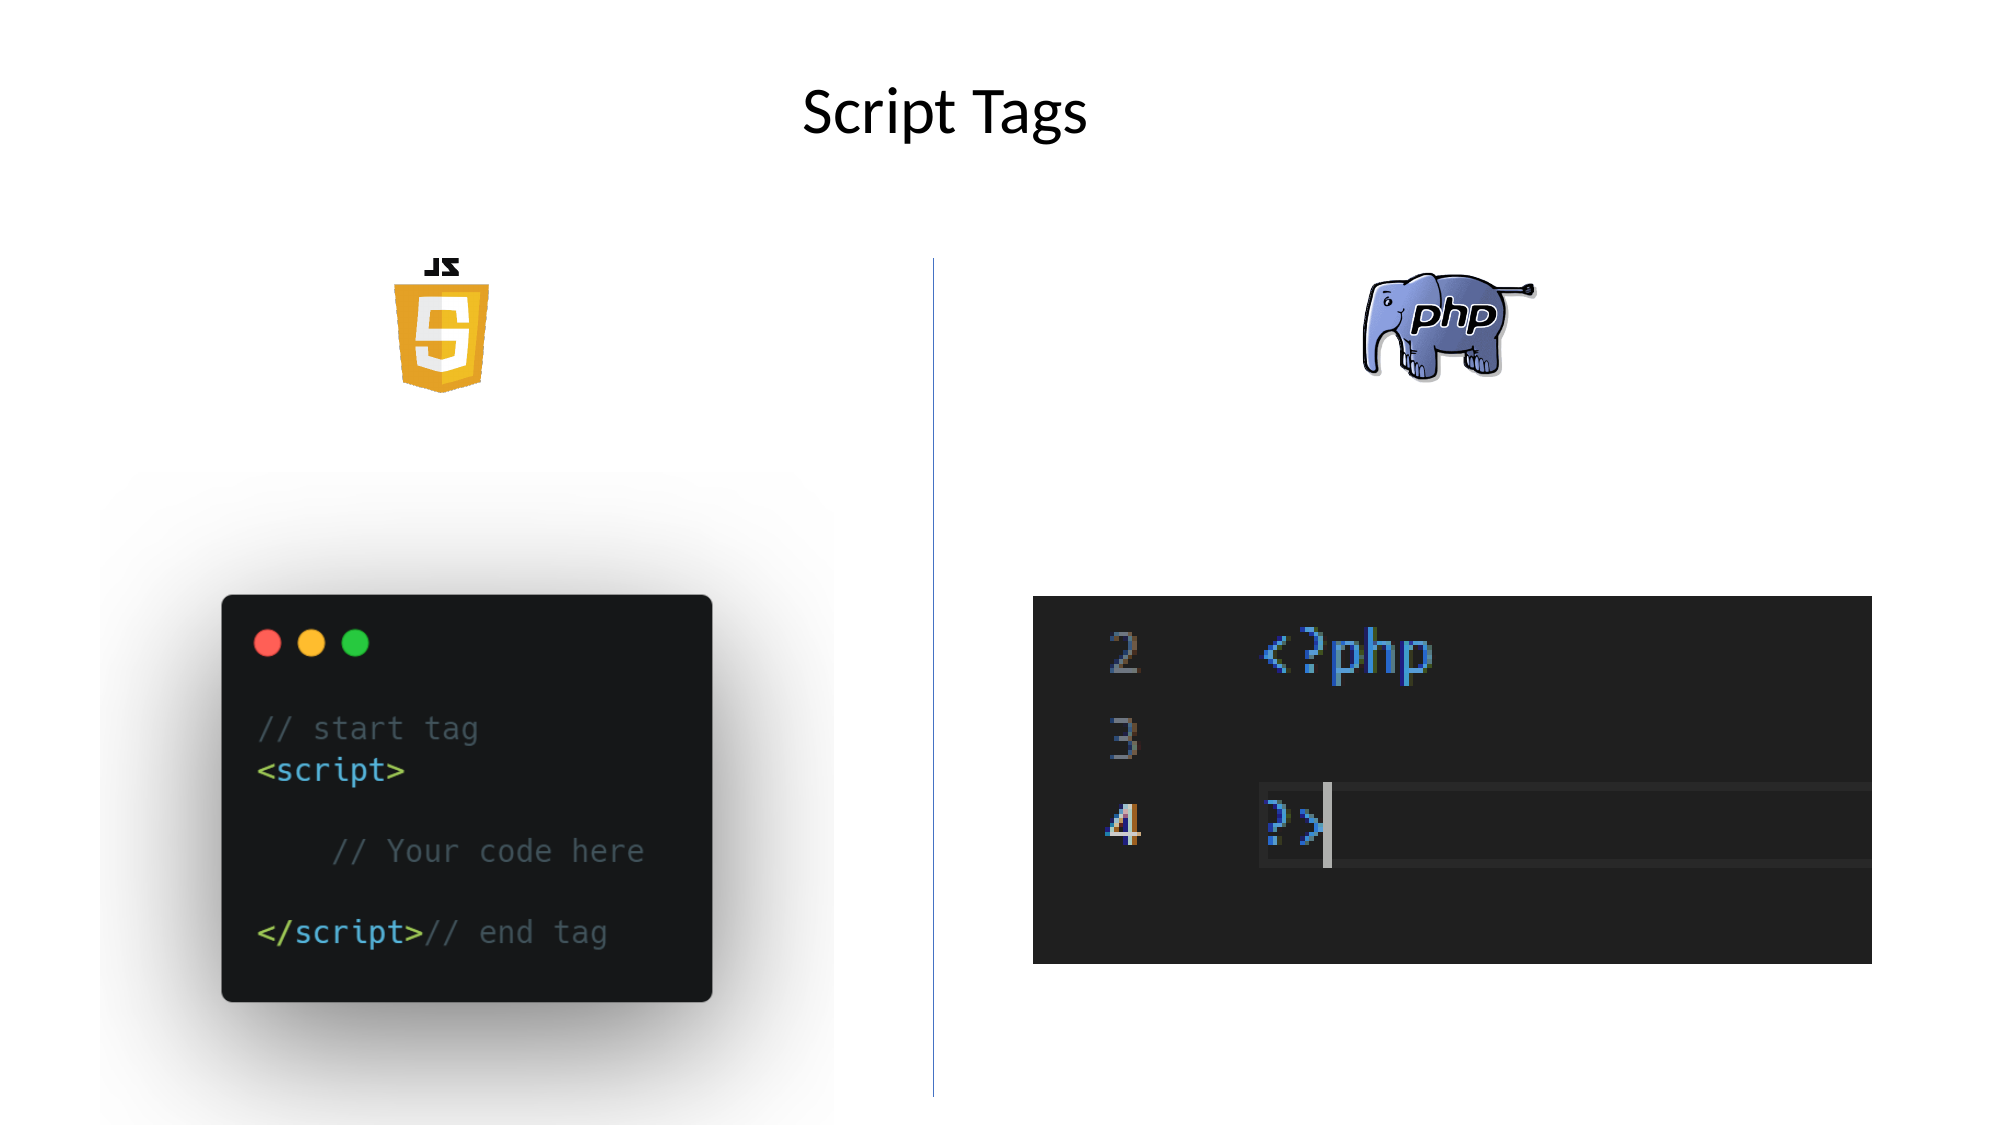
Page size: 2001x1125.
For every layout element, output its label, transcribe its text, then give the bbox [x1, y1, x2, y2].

picture [1356, 265, 1541, 386]
text_box Script Tags [788, 59, 1105, 155]
picture [100, 472, 834, 1125]
picture [393, 258, 490, 393]
picture [1033, 596, 1872, 964]
